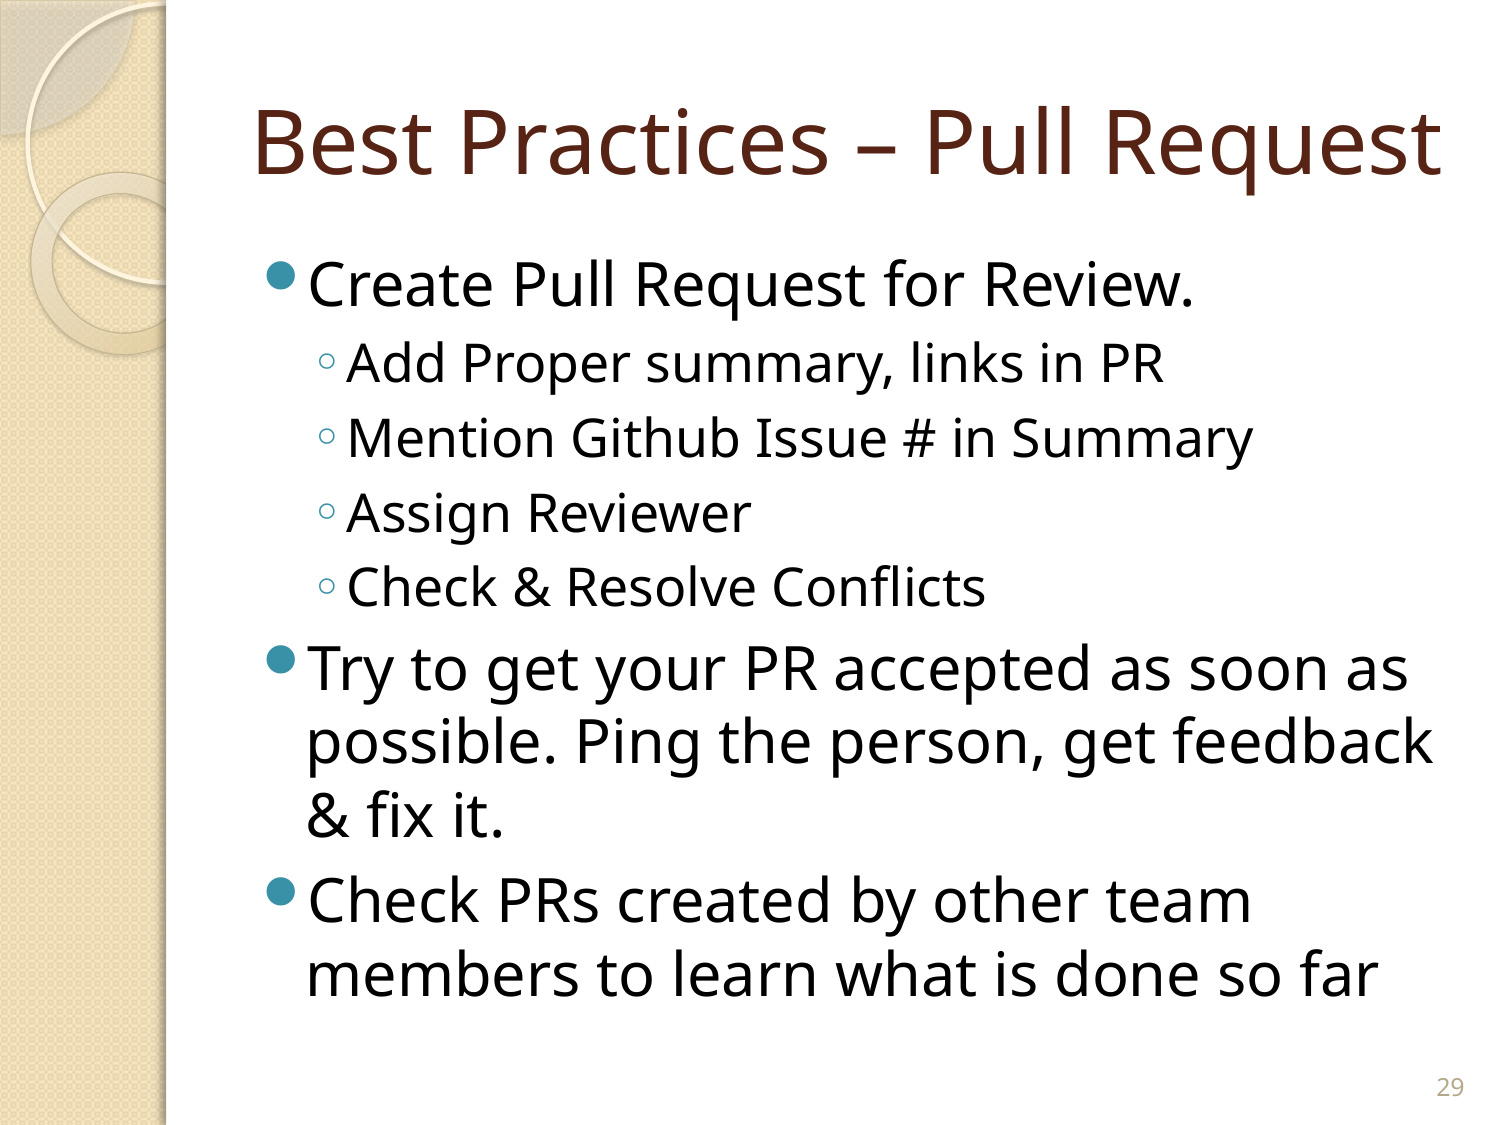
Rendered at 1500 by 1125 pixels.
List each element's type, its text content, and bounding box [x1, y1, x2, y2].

title Best Practices – Pull Request [235, 45, 1466, 233]
list Create Pull Request for Review. Add Proper summary, links in PR Mention Github Issue # in Summary Assign Reviewer Check & Resolve Conflicts Try to get your PR accepted as soon as possible. Ping the person, get feedback & fix it. Check PRs created by other team members to learn what is done so far [235, 237, 1466, 1025]
slide_number 29 [1413, 1034, 1488, 1113]
